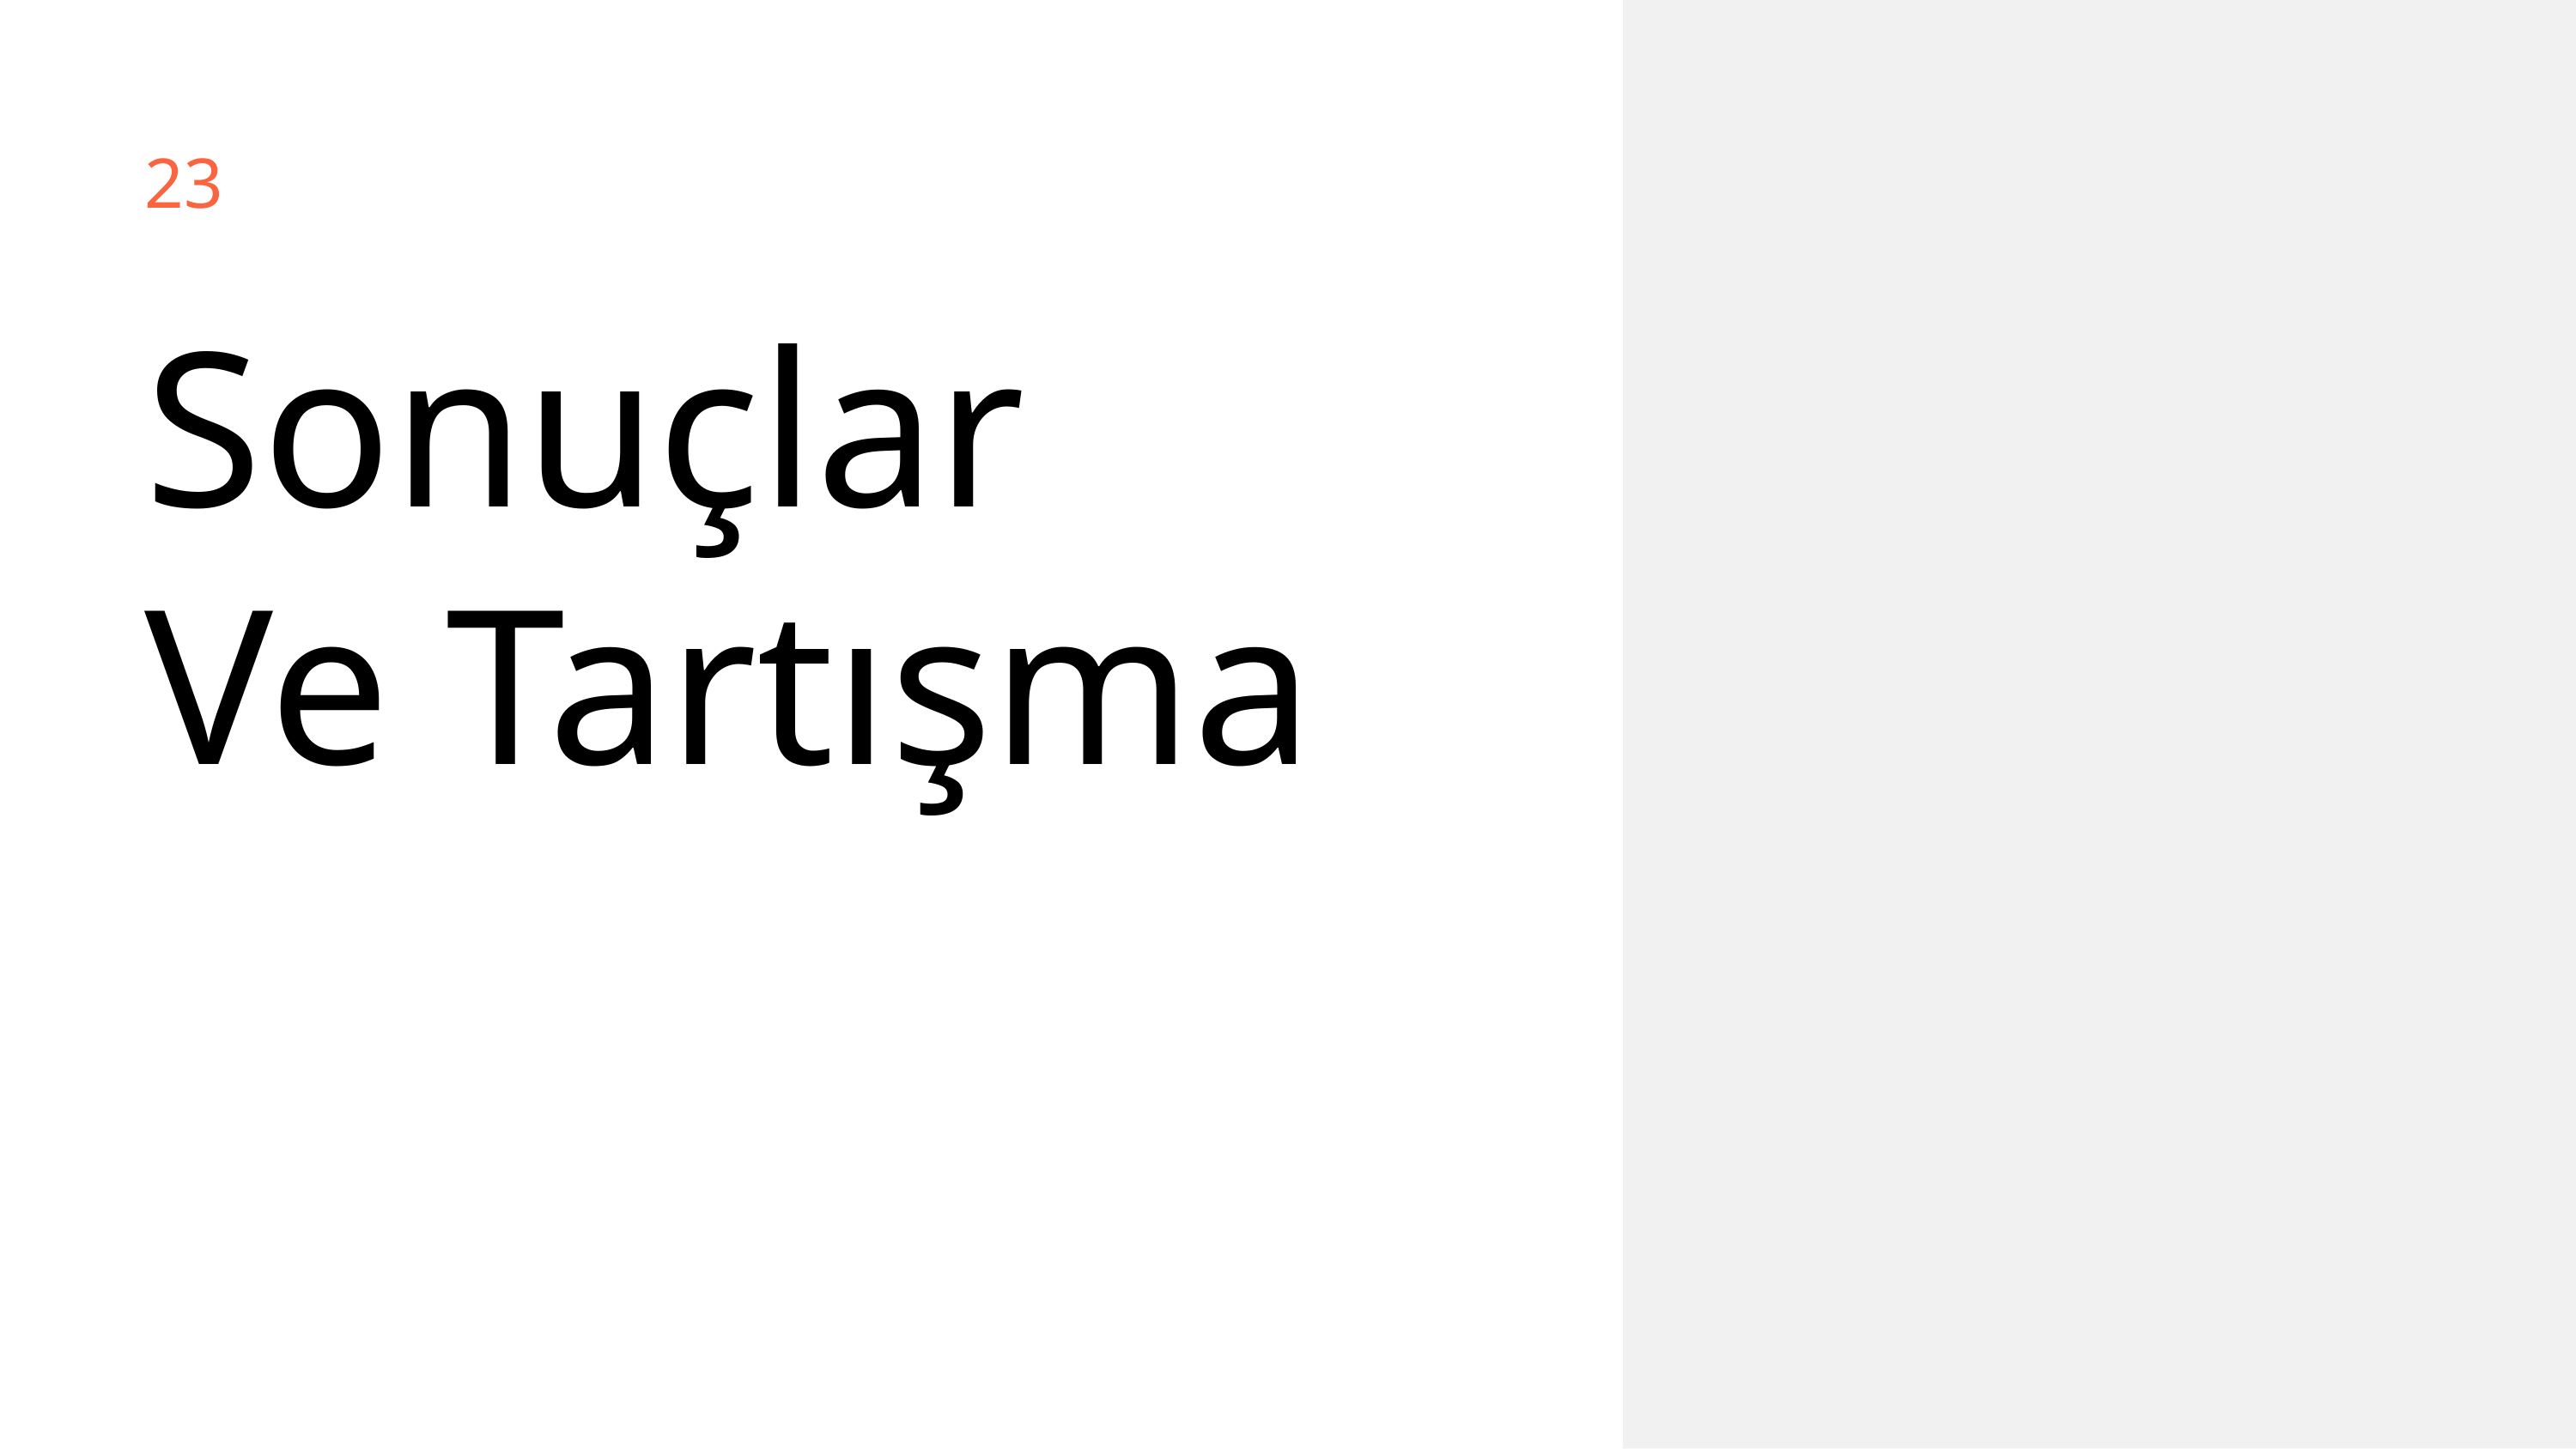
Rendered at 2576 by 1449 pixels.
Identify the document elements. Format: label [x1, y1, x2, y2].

text_box [1623, 0, 2576, 1449]
text_box [144, 144, 1624, 810]
